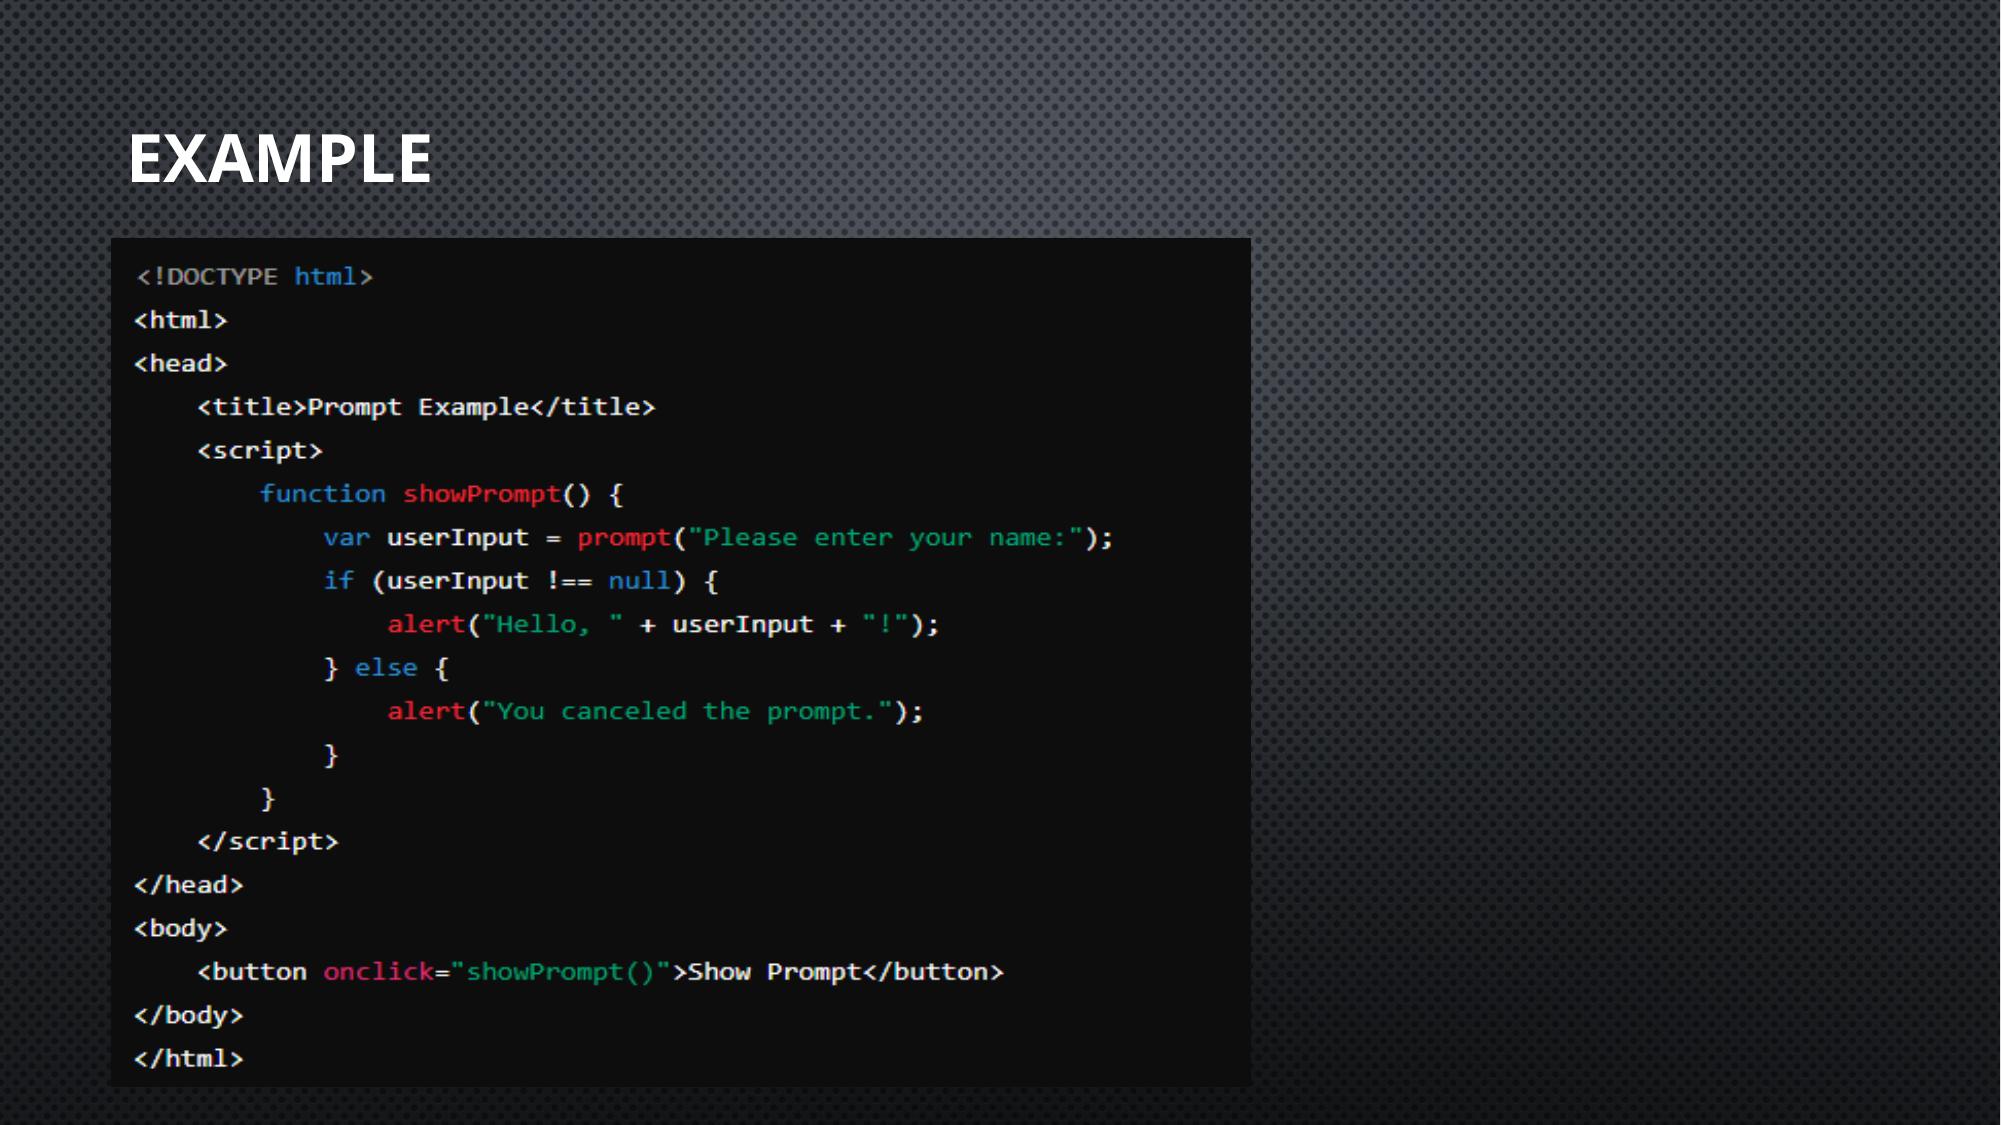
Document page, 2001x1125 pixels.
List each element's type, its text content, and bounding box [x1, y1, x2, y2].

picture [110, 238, 1251, 1087]
title Example [111, 99, 503, 213]
